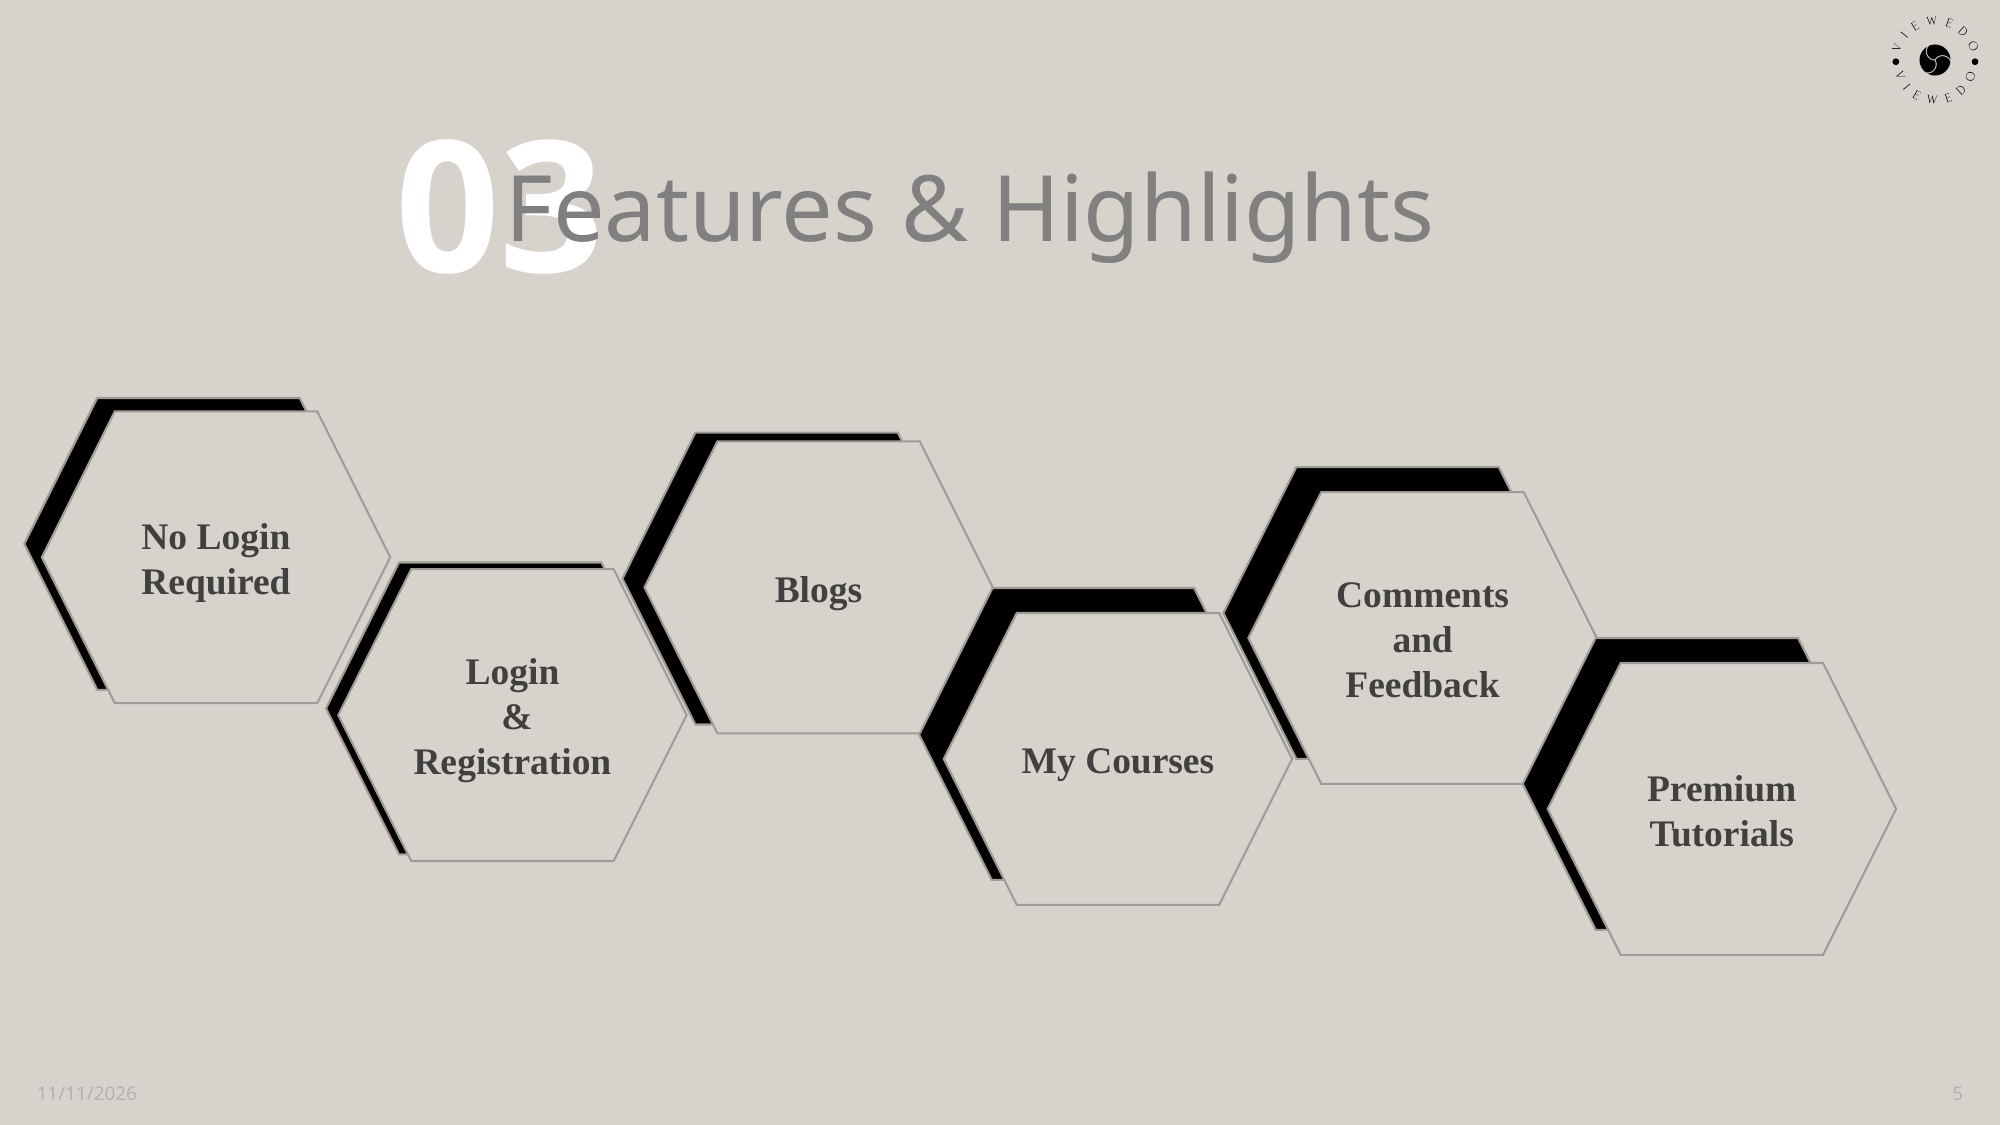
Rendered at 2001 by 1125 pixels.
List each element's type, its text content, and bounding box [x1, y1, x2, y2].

text_box Login & Registration [337, 568, 688, 863]
text_box Login & Registration [1521, 636, 1811, 931]
text_box My Courses [942, 611, 1294, 906]
slide_number 5 [1528, 1064, 1979, 1124]
list 03 [379, 107, 865, 326]
text_box Login & Registration [918, 586, 1207, 881]
text_box Premium Tutorials [1546, 661, 1898, 956]
text_box Login & Registration [621, 431, 903, 726]
text_box Login & Registration [1222, 466, 1512, 760]
text_box Login & Registration [324, 561, 606, 856]
text_box Comments and Feedback [1247, 491, 1597, 785]
title Features & Highlights [490, 101, 1696, 322]
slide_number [21, 1064, 472, 1124]
text_box Blogs [643, 440, 994, 735]
picture [1890, 16, 1979, 105]
text_box Login & Registration [23, 396, 307, 691]
text_box No Login Required [40, 410, 392, 705]
